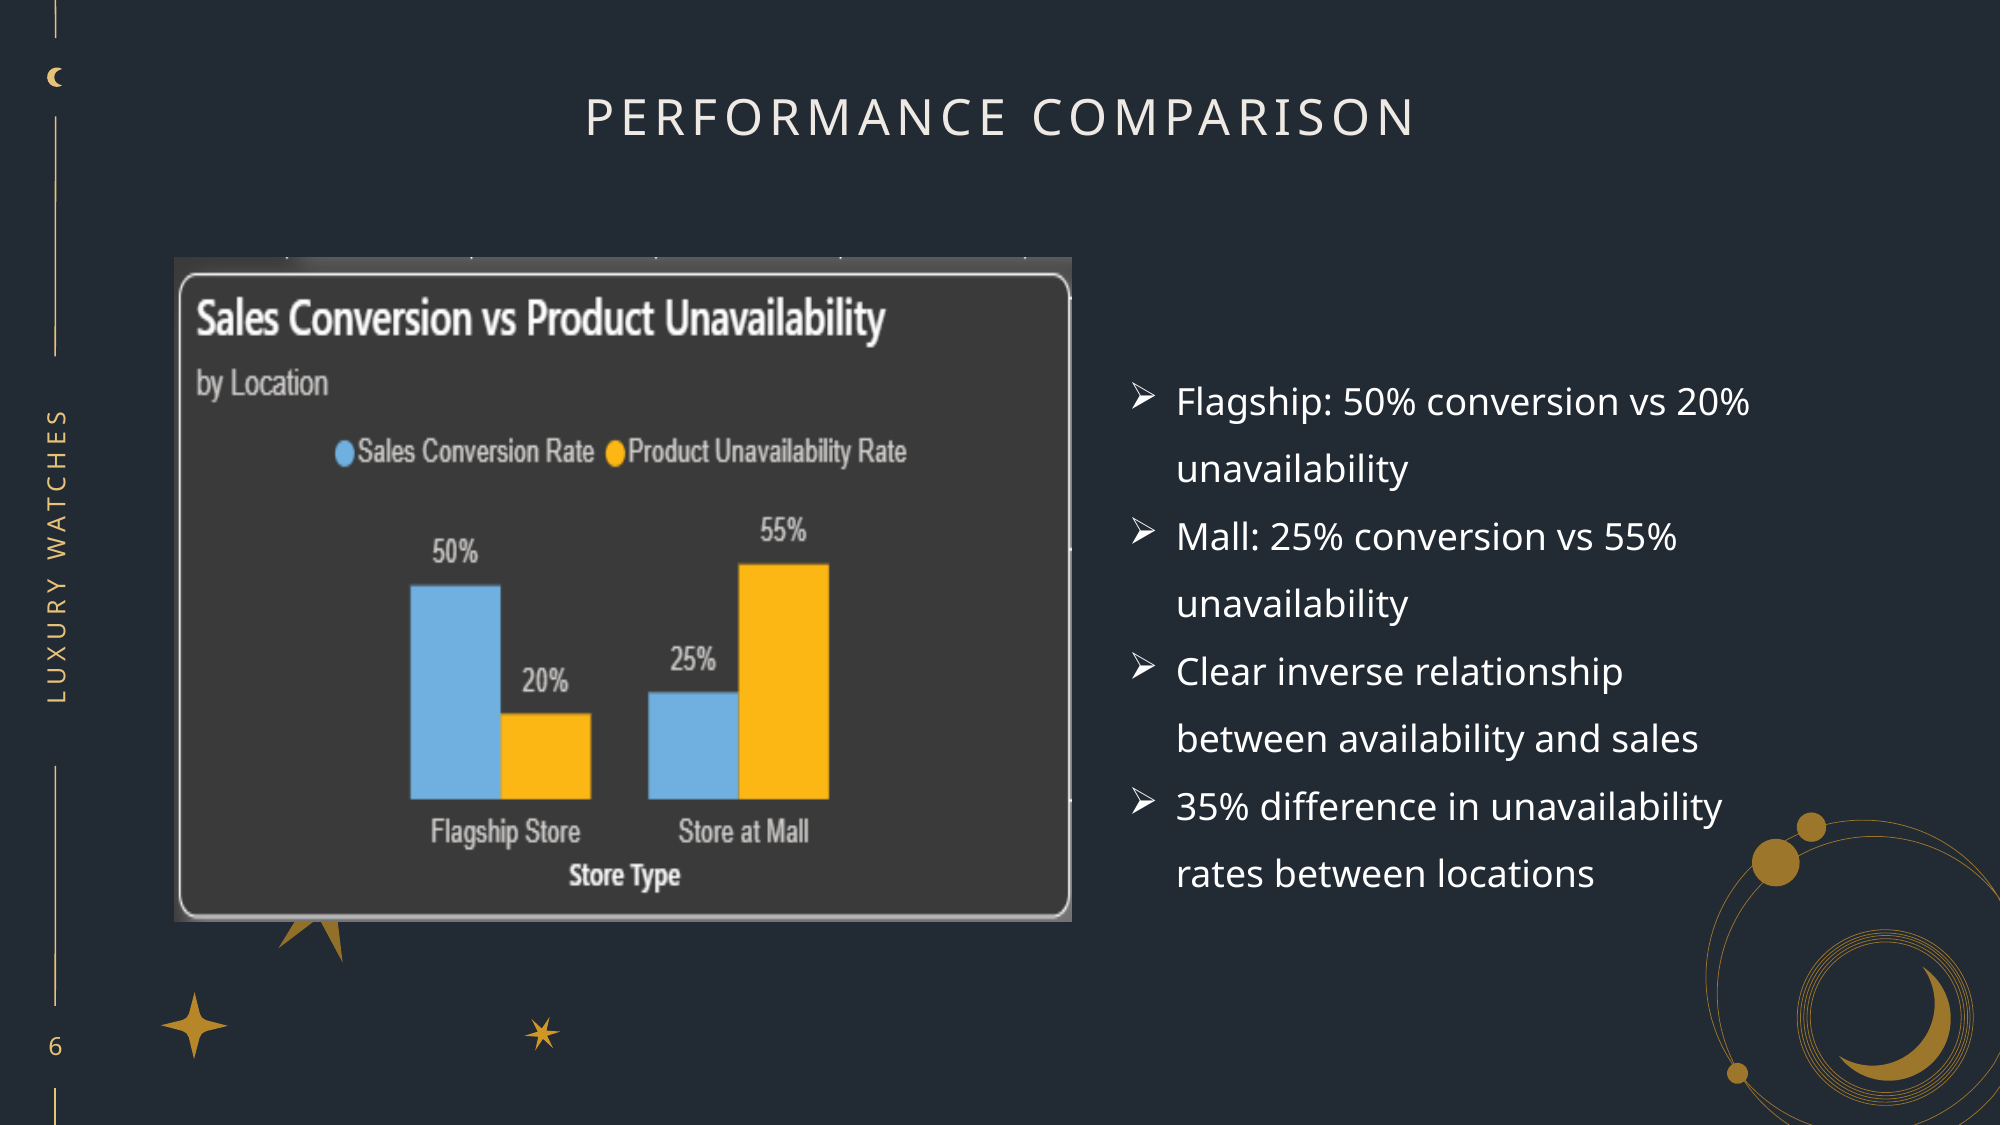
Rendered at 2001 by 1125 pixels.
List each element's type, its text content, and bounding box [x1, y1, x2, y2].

slide_number 6 [25, 1032, 86, 1063]
footer LUXURY WATCHES [55, 348, 86, 769]
text_box Flagship: 50% conversion vs 20% unavailability Mall: 25% conversion vs 55% unavailability Clear inverse relationship between availability and sales 35% difference in unavailability rates between locations [1114, 347, 1792, 903]
title Performance Comparison [174, 84, 1825, 198]
picture [174, 257, 1072, 922]
